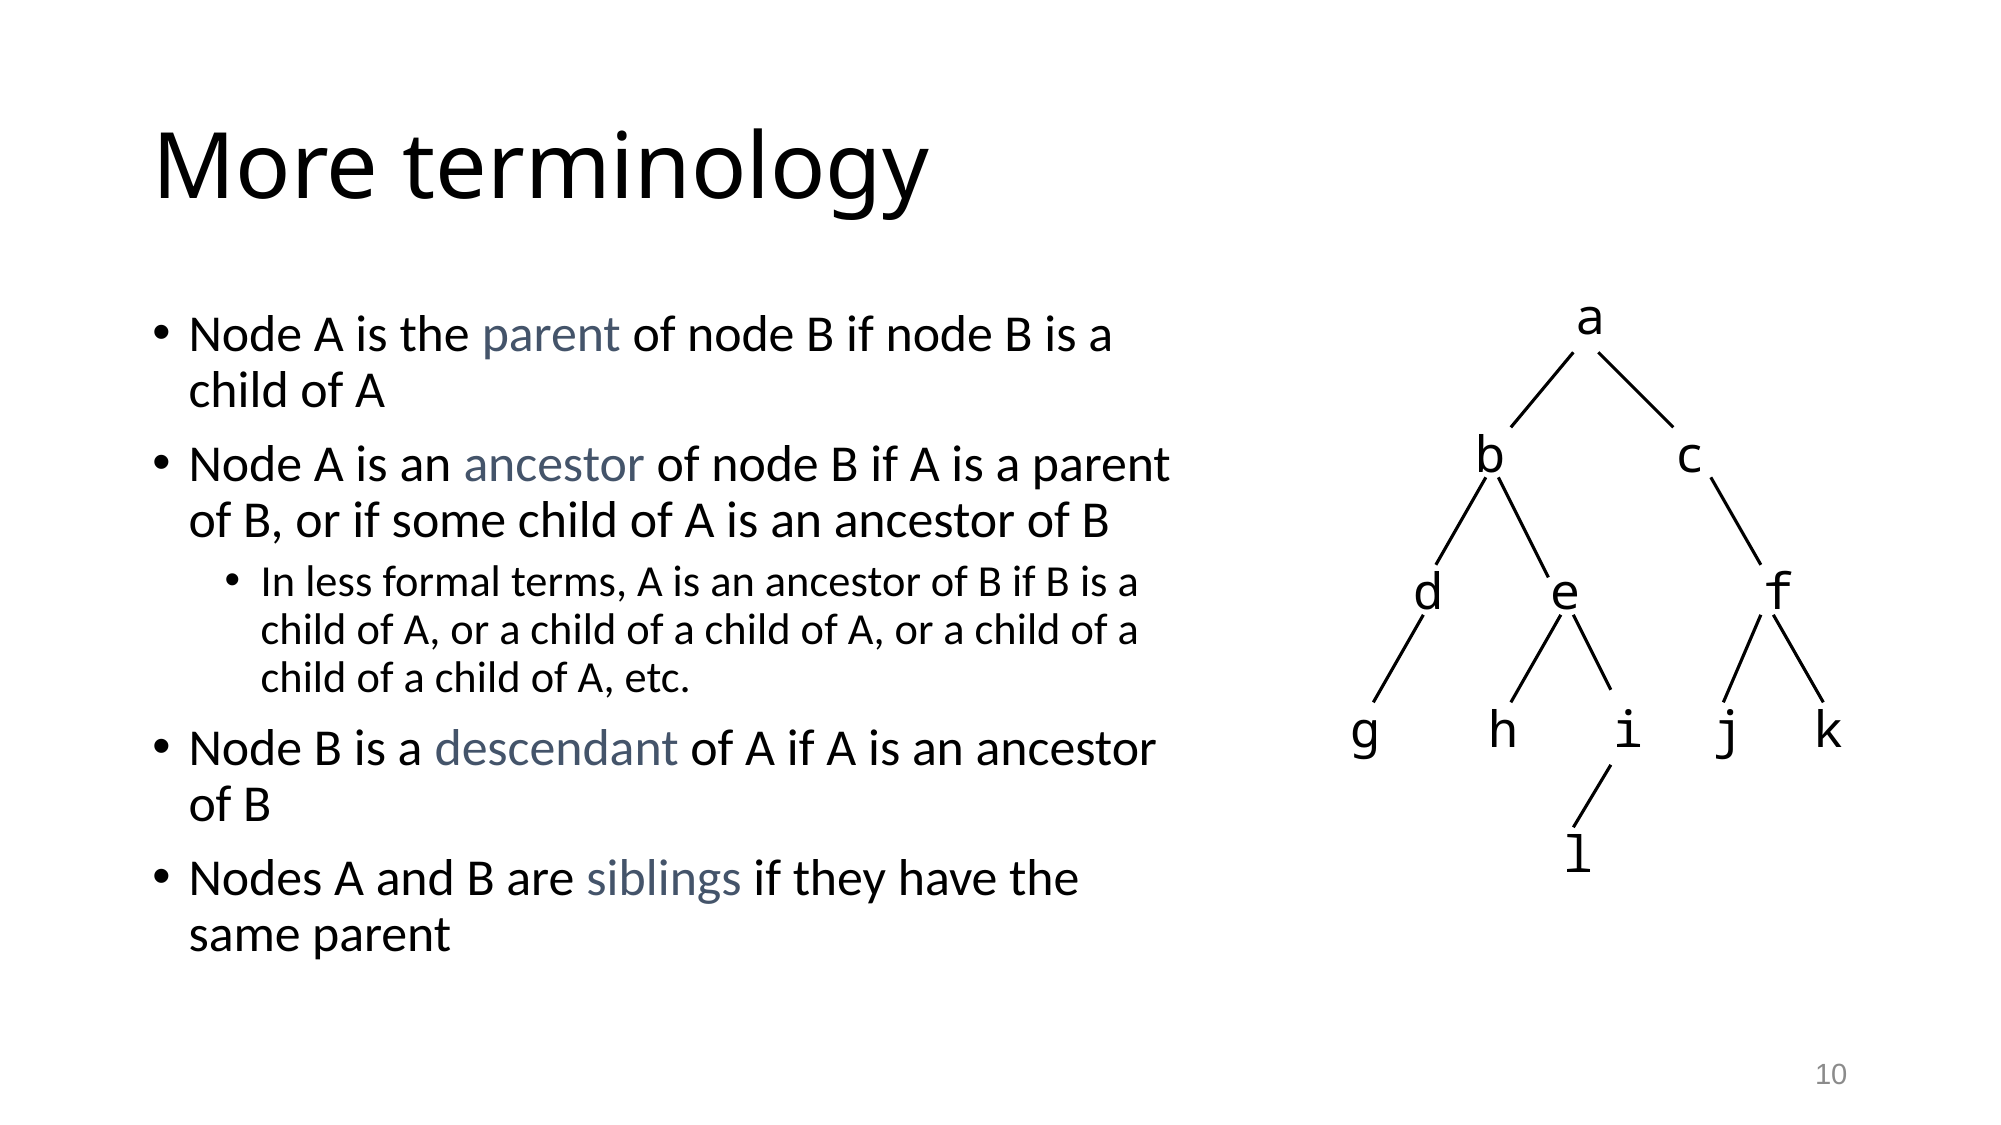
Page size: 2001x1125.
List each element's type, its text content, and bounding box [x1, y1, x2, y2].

title More terminology [137, 59, 1863, 278]
slide_number 10 [1412, 1042, 1863, 1103]
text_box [1335, 277, 1861, 890]
list Node A is the parent of node B if node B is a child of A Node A is an ancestor of node B if A is a parent of B, or if some child of A is an ancestor of B In less formal terms, A is an ancestor of B if B is a child of A, or a child of a child of A, or a child of a child of a child of A, etc. Node B is a descendant of A if A is an ancestor of B Nodes A and B are siblings if they have the same parent [137, 299, 1193, 1014]
